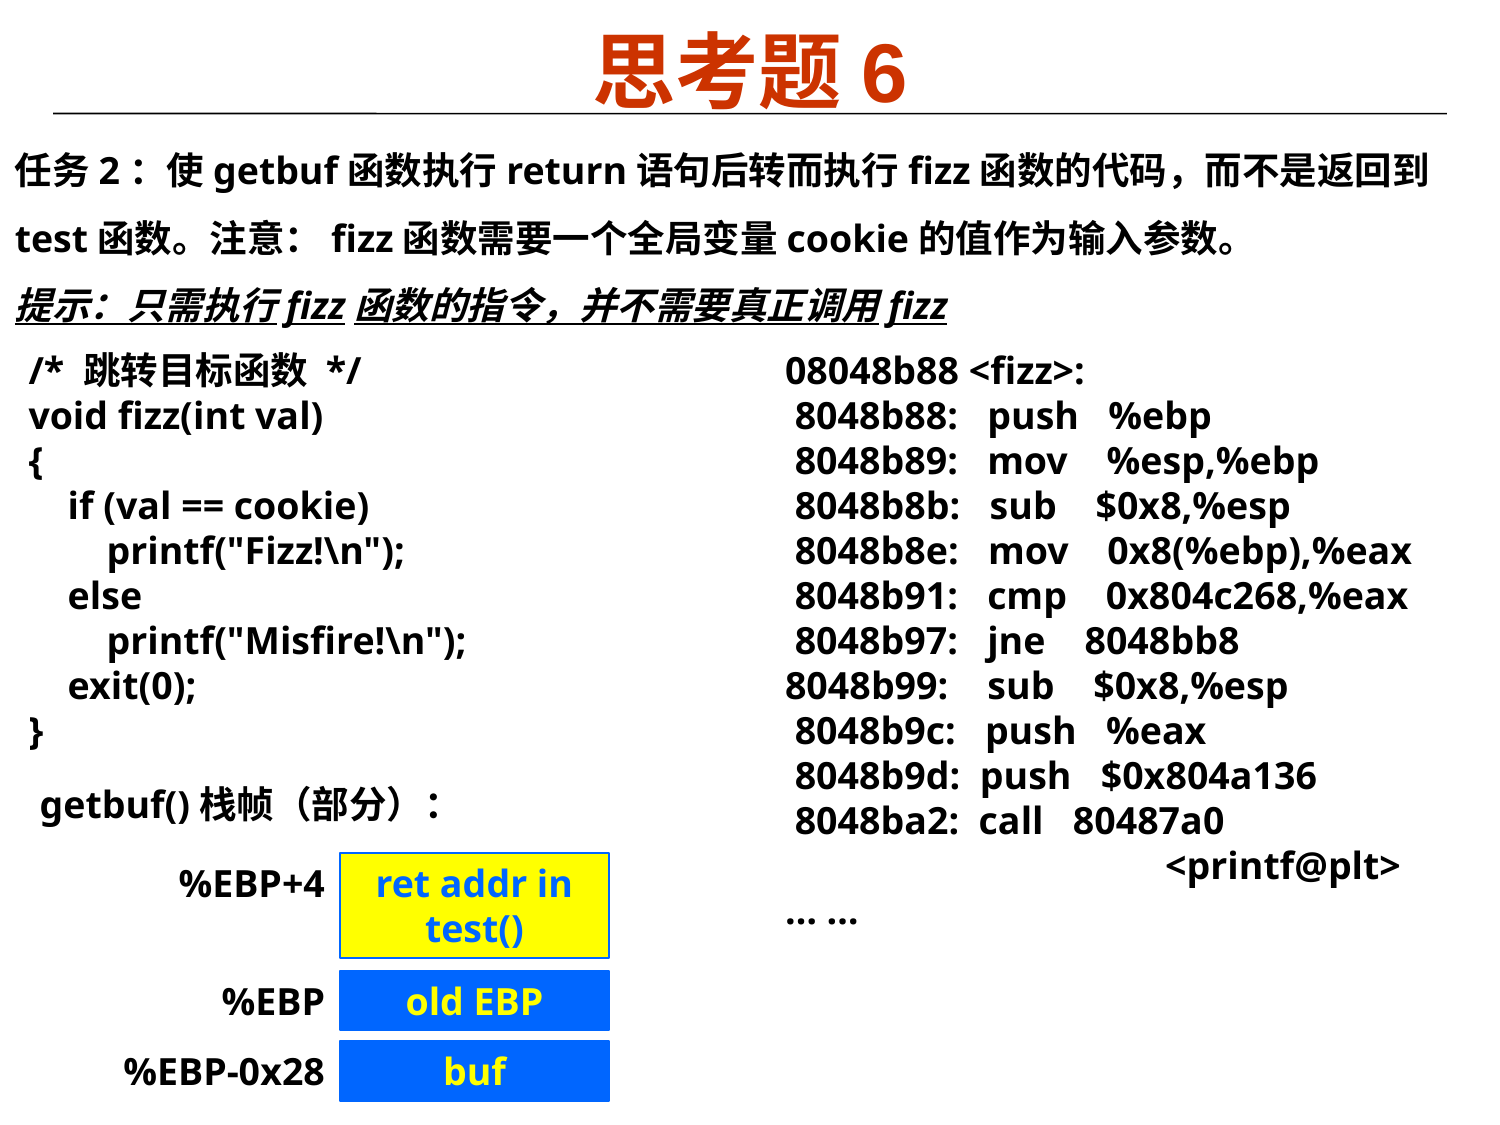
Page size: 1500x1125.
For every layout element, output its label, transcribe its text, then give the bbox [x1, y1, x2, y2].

title 思考题6 [74, 23, 1426, 116]
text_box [23, 773, 610, 1102]
text_box 08048b88 <fizz>: 8048b88: push %ebp 8048b89: mov %esp,%ebp 8048b8b: sub $0x8,%esp 8048b8e: mov 0x8(%ebp),%eax 8048b91: cmp 0x804c268,%eax 8048b97: jne 8048bb8 8048b99: sub $0x8,%esp 8048b9c: push %eax 8048b9d: push $0x804a136 8048ba2: call 80487a0 <printf@plt> … … [770, 339, 1500, 940]
text_box /* 跳转目标函数 */ void fizz(int val) { if (val == cookie) printf("Fizz!\n"); else printf("Misfire!\n"); exit(0); } [13, 339, 482, 760]
text_box 任务2：使getbuf函数执行return语句后转而执行fizz函数的代码，而不是返回到test函数。注意：fizz函数需要一个全局变量cookie的值作为输入参数。 提示：只需执行fizz函数的指令，并不需要真正调用fizz [0, 117, 1500, 335]
